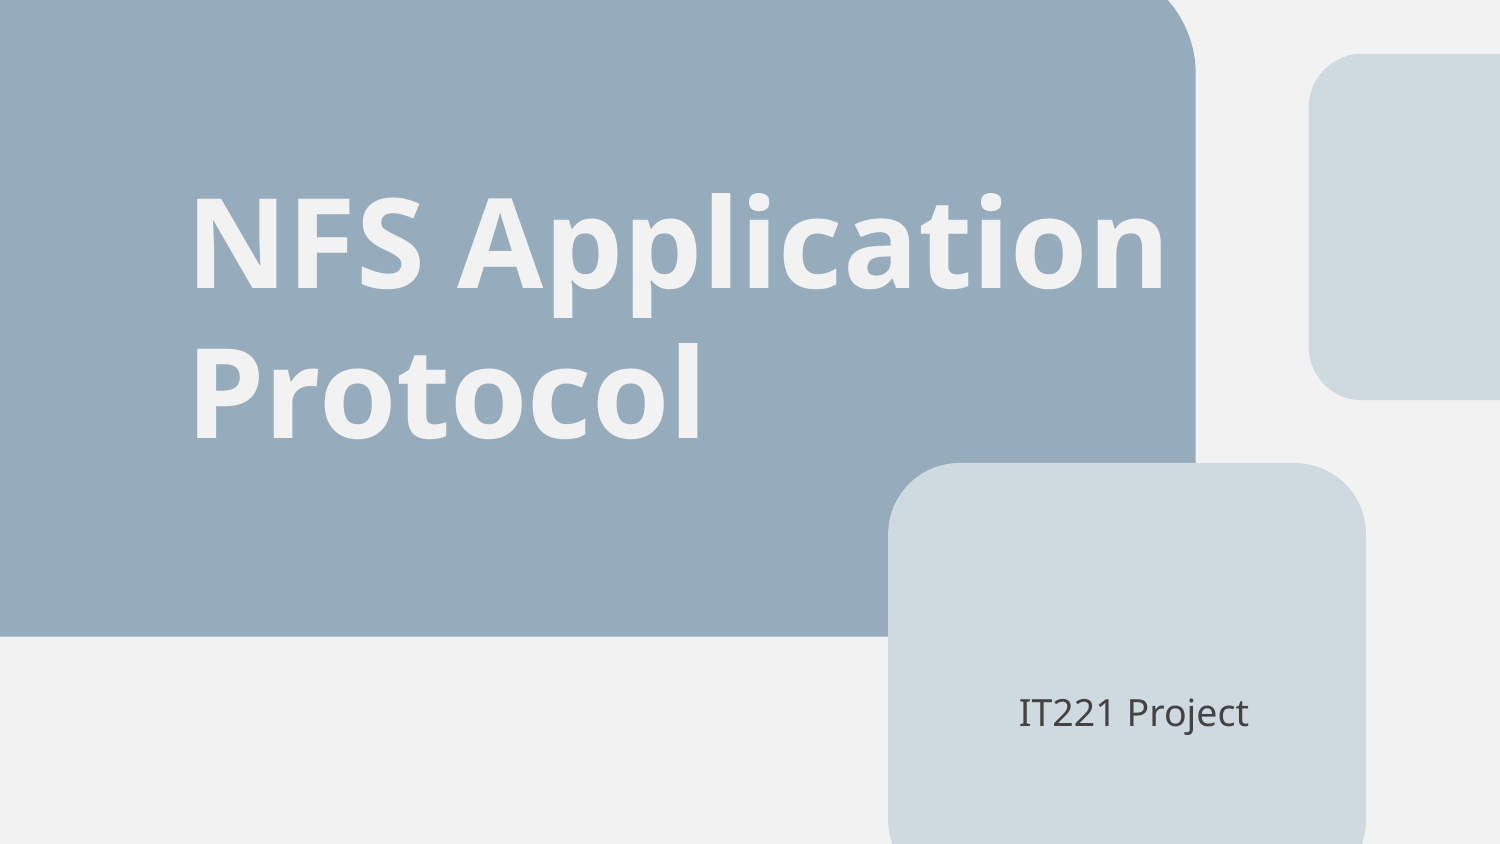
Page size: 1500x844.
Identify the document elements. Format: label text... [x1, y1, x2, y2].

subtitle IT221 Project [895, 646, 1374, 777]
title NFS Application Protocol [171, 148, 1194, 486]
